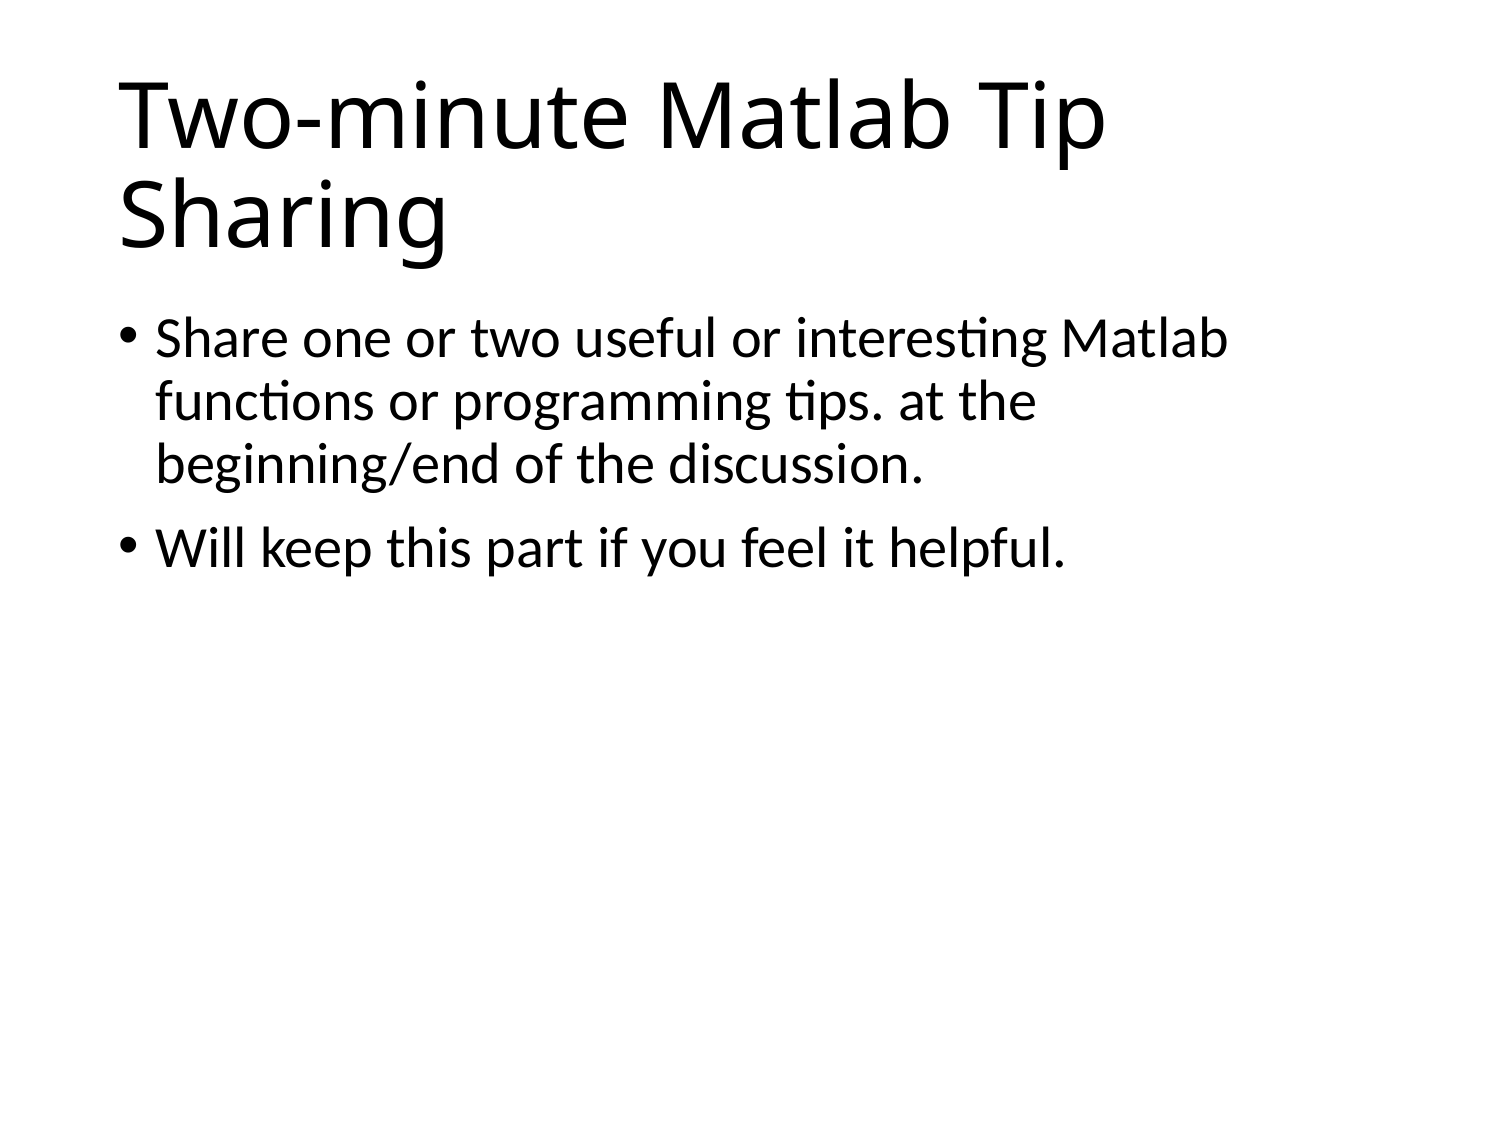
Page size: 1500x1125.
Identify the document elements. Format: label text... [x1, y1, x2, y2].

list Share one or two useful or interesting Matlab functions or programming tips. at the beginning/end of the discussion. Will keep this part if you feel it helpful. [103, 299, 1397, 740]
title Two-minute Matlab Tip Sharing [103, 59, 1397, 278]
